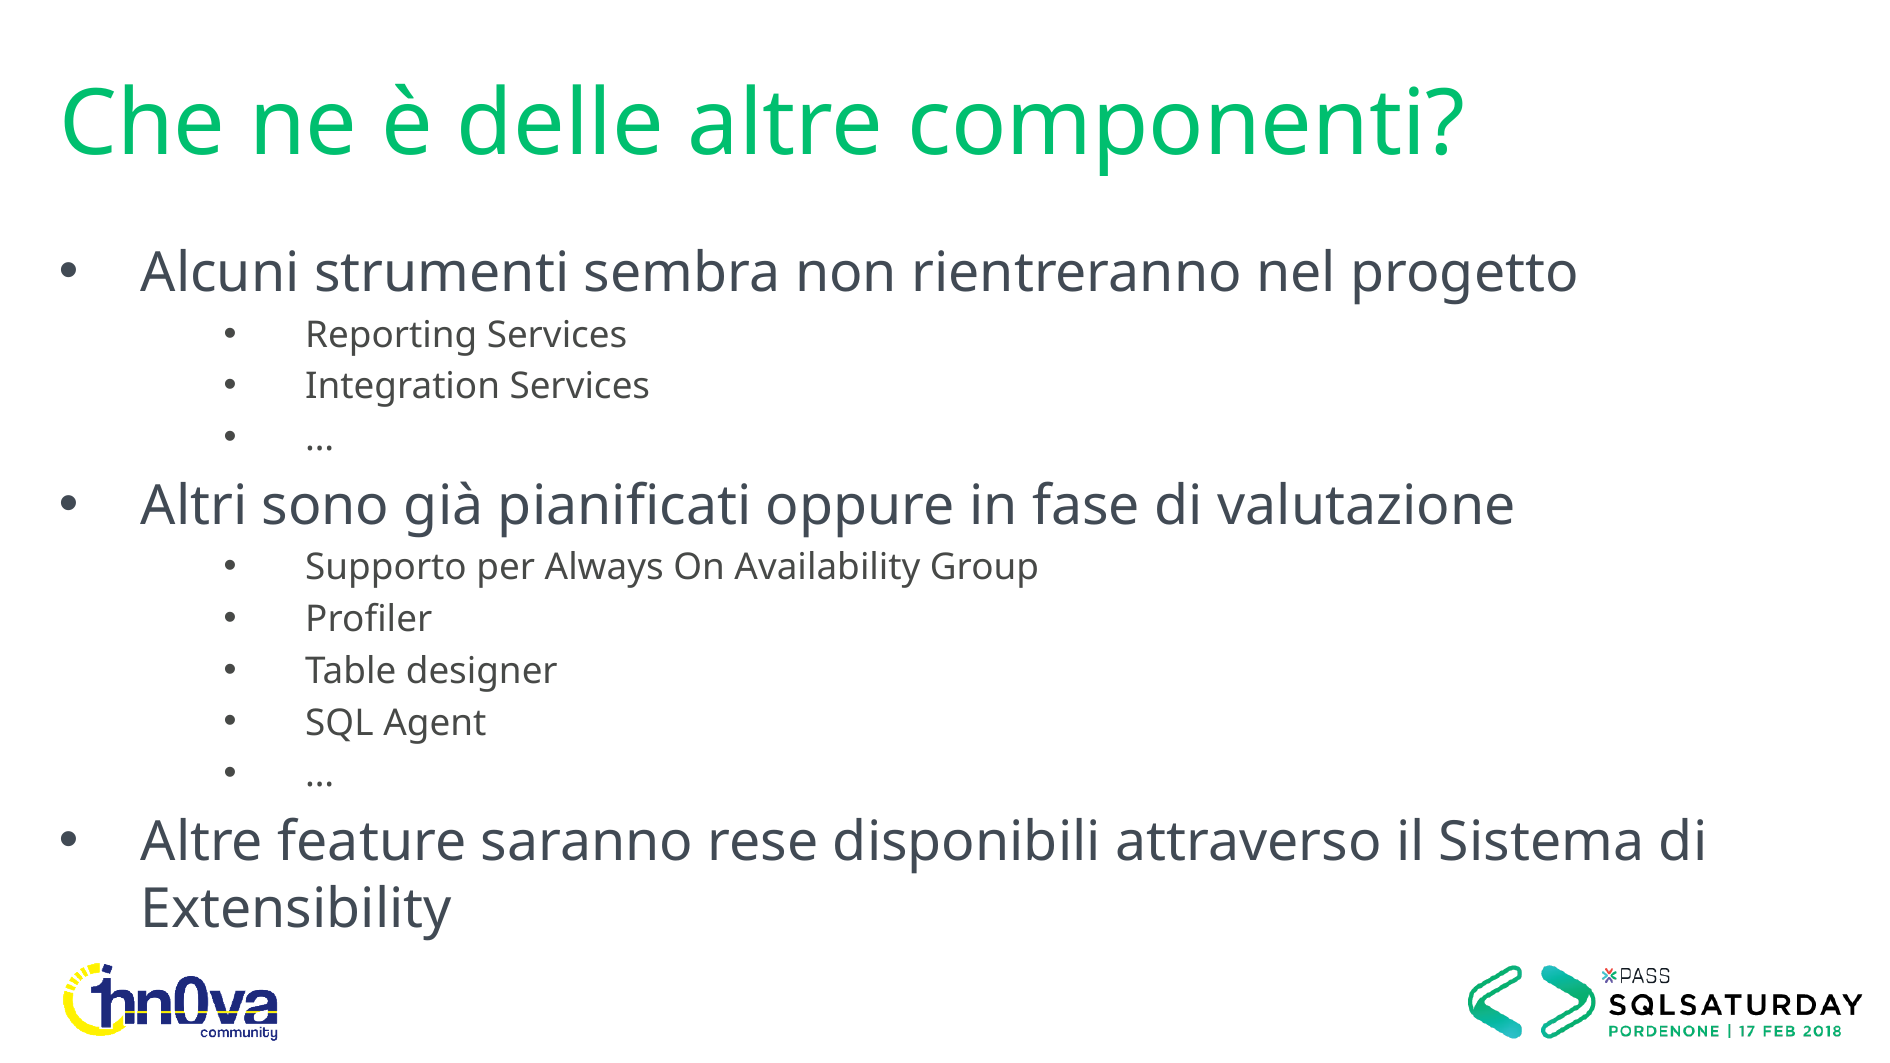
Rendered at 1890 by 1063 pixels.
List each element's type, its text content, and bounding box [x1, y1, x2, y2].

picture [1443, 940, 1890, 1063]
title Che ne è delle altre componenti? [59, 59, 1831, 178]
list Alcuni strumenti sembra non rientreranno nel progetto Reporting Services Integration Services … Altri sono già pianificati oppure in fase di valutazione Supporto per Always On Availability Group Profiler Table designer SQL Agent … Altre feature saranno rese disponibili attraverso il Sistema di Extensibility [59, 236, 1831, 941]
picture [52, 955, 300, 1053]
